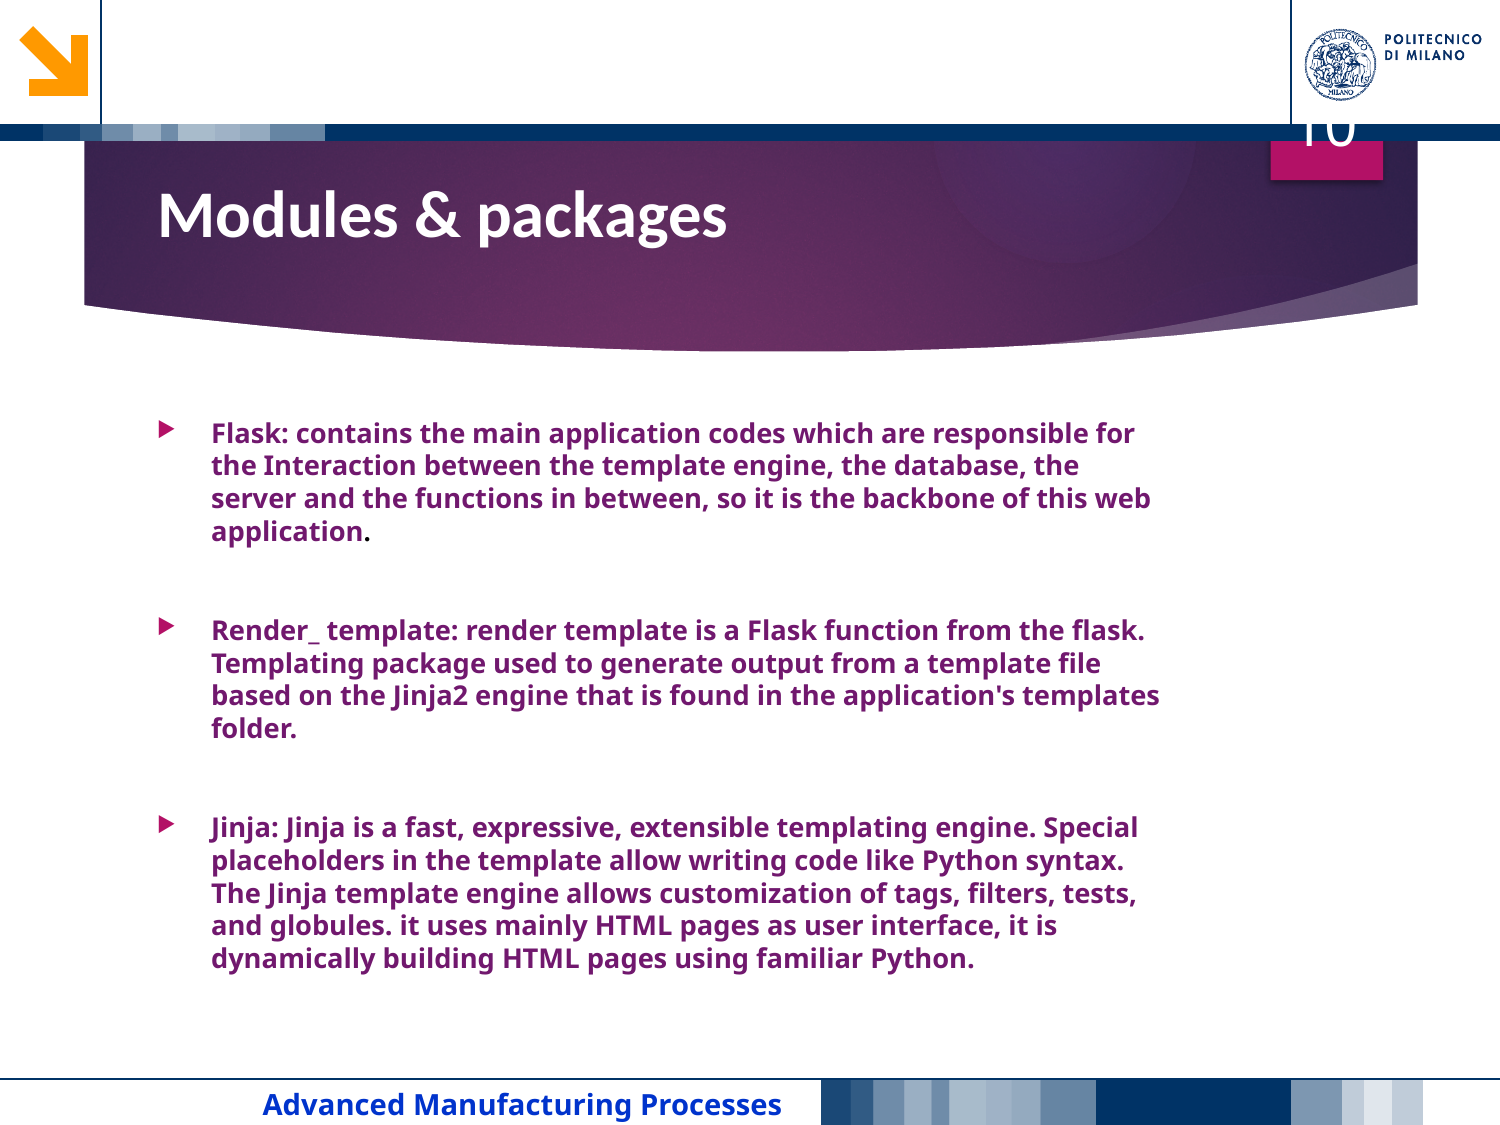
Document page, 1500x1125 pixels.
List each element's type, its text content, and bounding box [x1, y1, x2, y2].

slide_number 10 [1259, 48, 1390, 175]
picture [0, 0, 1500, 141]
title Modules & packages [142, 152, 1183, 269]
list Flask: contains the main application codes which are responsible for the Interaction between the template engine, the database, the server and the functions in between, so it is the backbone of this web application. Render_ template: render template is a Flask function from the flask. Templating package used to generate output from a template file based on the Jinja2 engine that is found in the application's templates folder. Jinja: Jinja is a fast, expressive, extensible templating engine. Special placeholders in the template allow writing code like Python syntax. The Jinja template engine allows customization of tags, filters, tests, and globules. it uses mainly HTML pages as user interface, it is dynamically building HTML pages using familiar Python. [141, 408, 1183, 988]
picture [0, 1078, 1500, 1125]
